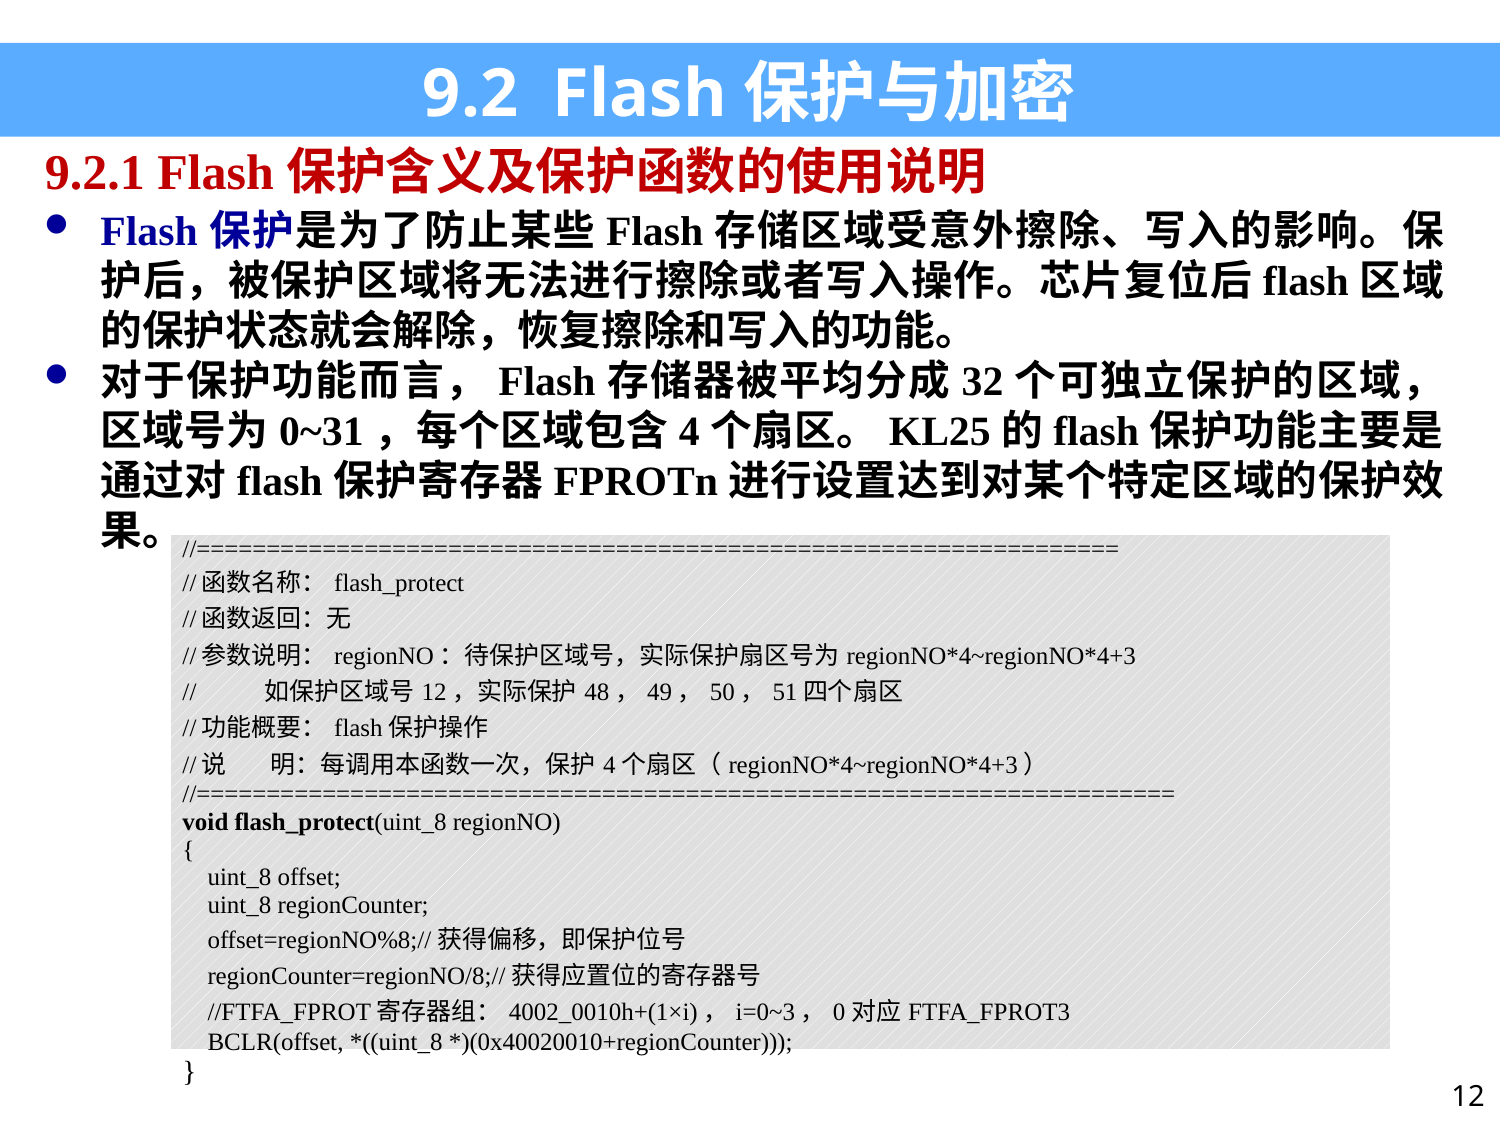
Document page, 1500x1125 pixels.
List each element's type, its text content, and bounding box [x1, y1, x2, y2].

slide_number 12 [1149, 1049, 1500, 1125]
table_header //================================================================== //函数名称：flash_protect //函数返回：无 //参数说明：regionNO：待保护区域号，实际保护扇区号为regionNO*4~regionNO*4+3 // 如保护区域号12，实际保护48，49，50，51四个扇区 //功能概要：flash保护操作 //说 明：每调用本函数一次，保护4个扇区（regionNO*4~regionNO*4+3） //====================================================================== void flash_protect(uint_8 regionNO) { uint_8 offset; uint_8 regionCounter; offset=regionNO%8;//获得偏移，即保护位号 regionCounter=regionNO/8;//获得应置位的寄存器号 //FTFA_FPROT寄存器组：4002_0010h+(1×i)，i=0~3，0对应FTFA_FPROT3 BCLR(offset, *((uint_8 *)(0x40020010+regionCounter))); } [171, 535, 1390, 1049]
text_box 9.2 Flash保护与加密 [0, 42, 1500, 138]
text_box 9.2.1 Flash保护含义及保护函数的使用说明 [30, 132, 1001, 196]
text_box Flash保护是为了防止某些Flash存储区域受意外擦除、写入的影响。保护后，被保护区域将无法进行擦除或者写入操作。芯片复位后flash区域的保护状态就会解除，恢复擦除和写入的功能。 对于保护功能而言，Flash存储器被平均分成32个可独立保护的区域，区域号为0~31，每个区域包含4个扇区。KL25的flash保护功能主要是通过对flash保护寄存器FPROTn进行设置达到对某个特定区域的保护效果。 [29, 196, 1459, 562]
